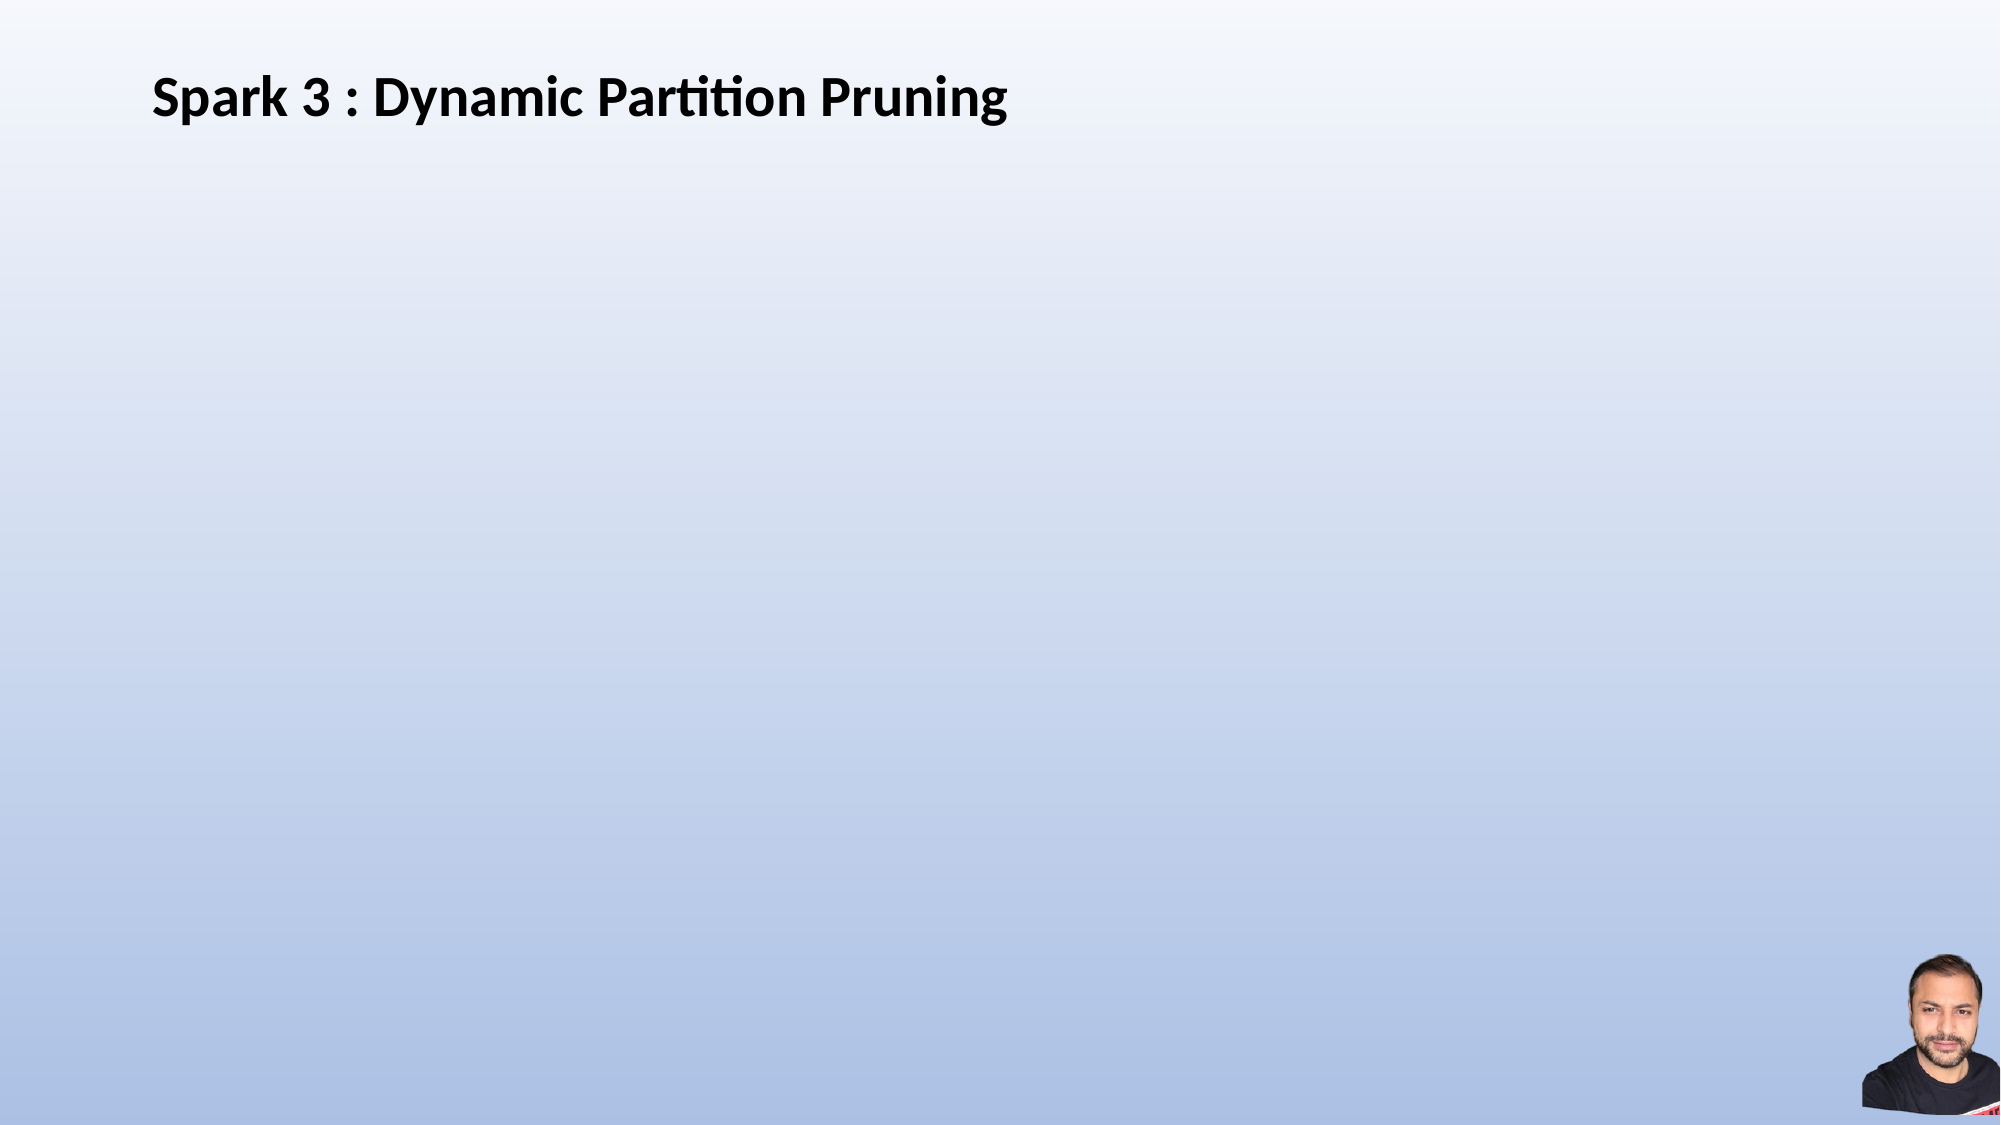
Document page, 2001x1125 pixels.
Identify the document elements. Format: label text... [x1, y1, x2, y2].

title Spark 3 : Dynamic Partition Pruning [137, 59, 1863, 135]
picture [1862, 954, 2001, 1115]
